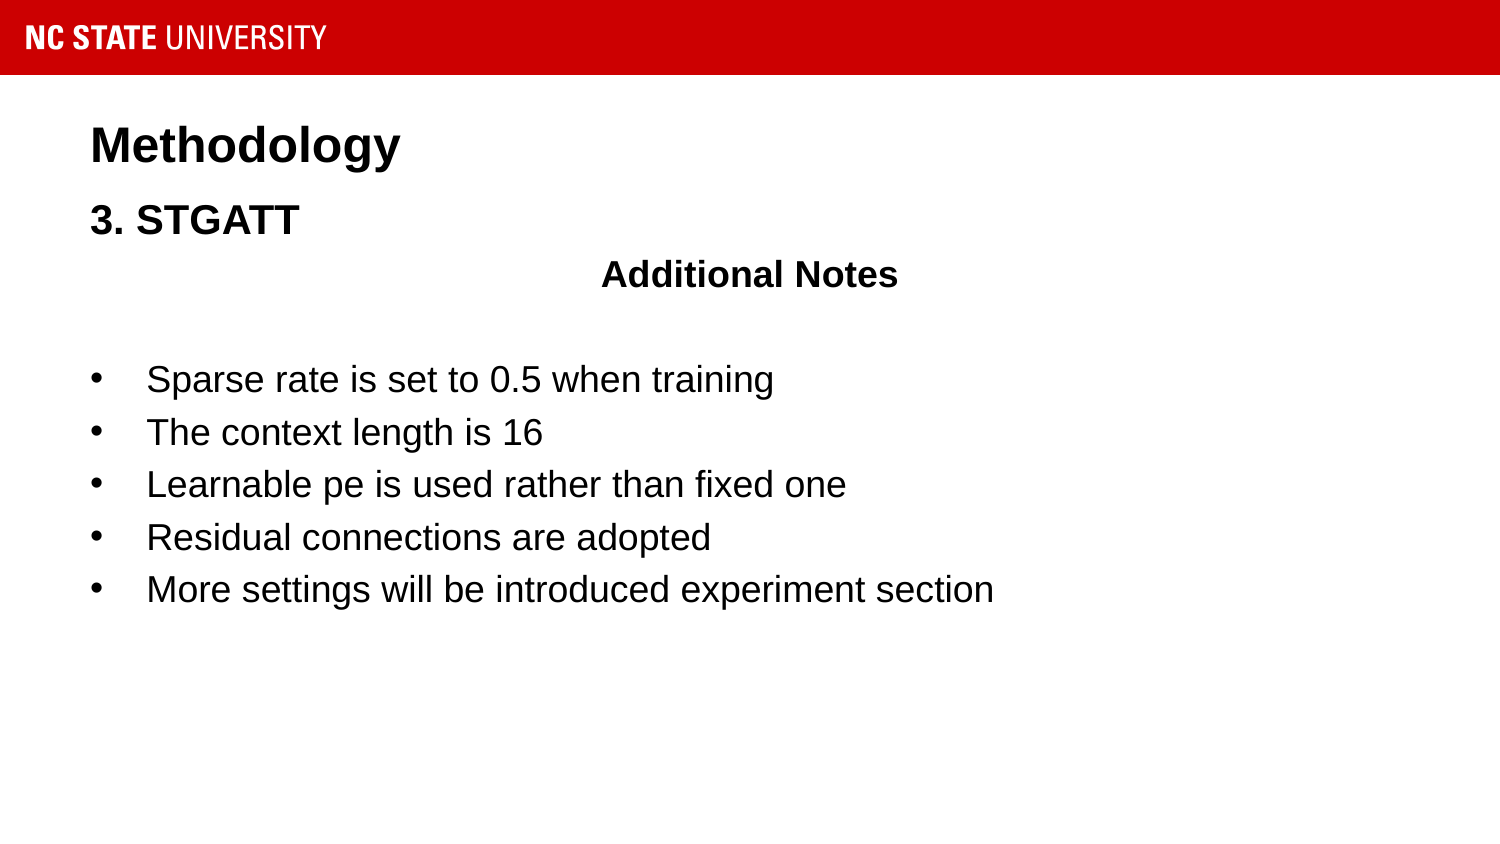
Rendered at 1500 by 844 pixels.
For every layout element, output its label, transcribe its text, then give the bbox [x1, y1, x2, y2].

title Methodology [75, 99, 1425, 185]
picture [0, 0, 1500, 75]
list 3. STGATT Additional Notes Sparse rate is set to 0.5 when training The context length is 16 Learnable pe is used rather than fixed one Residual connections are adopted More settings will be introduced experiment section [75, 185, 1425, 811]
